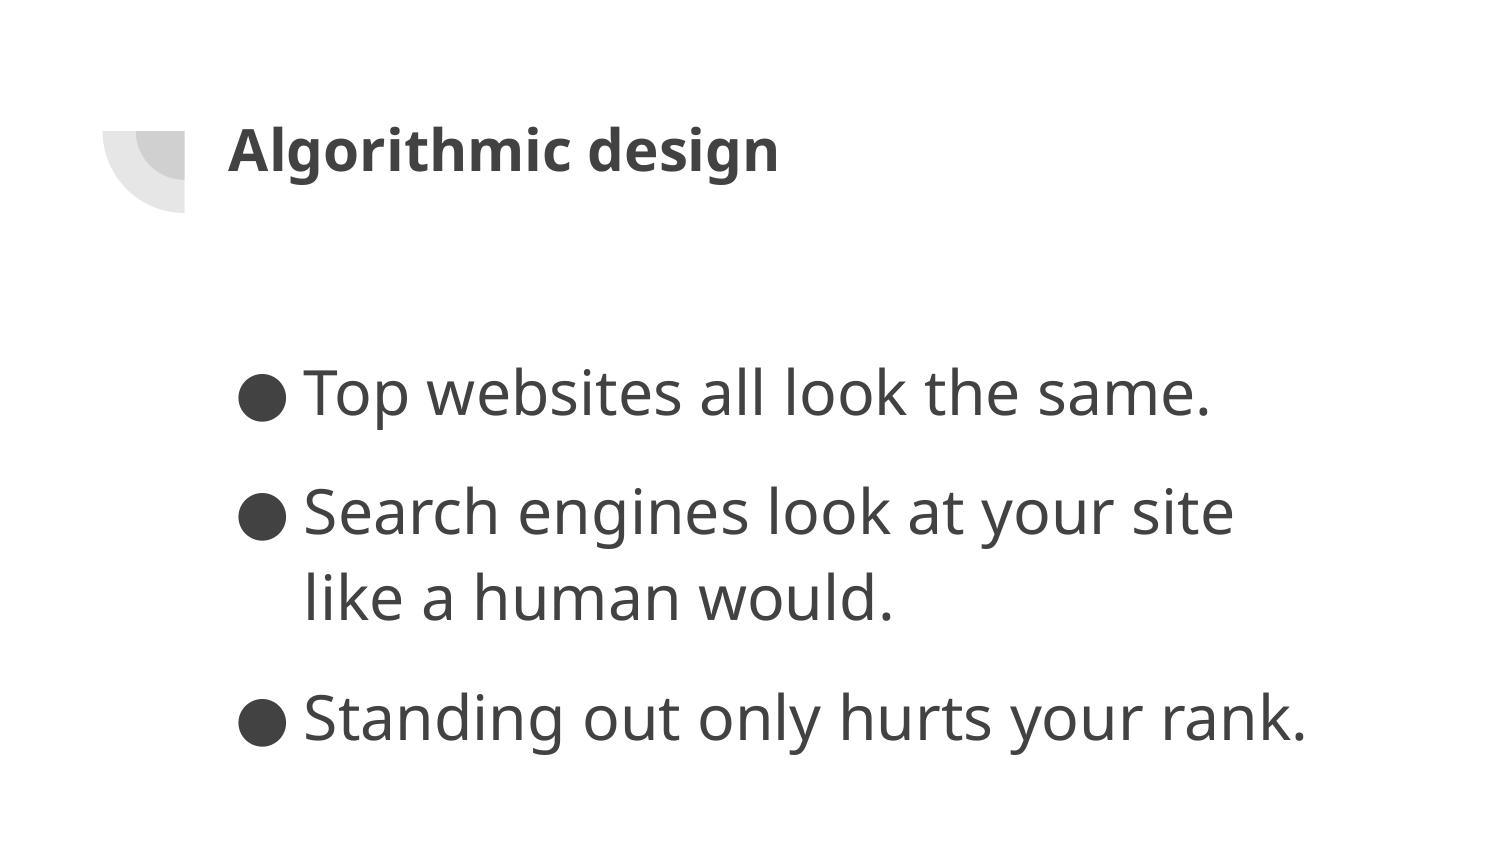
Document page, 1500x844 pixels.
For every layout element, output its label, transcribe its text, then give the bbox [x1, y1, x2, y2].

list Top websites all look the same. Search engines look at your site like a human would. Standing out only hurts your rank. [213, 326, 1368, 744]
title Algorithmic design [213, 98, 1368, 263]
